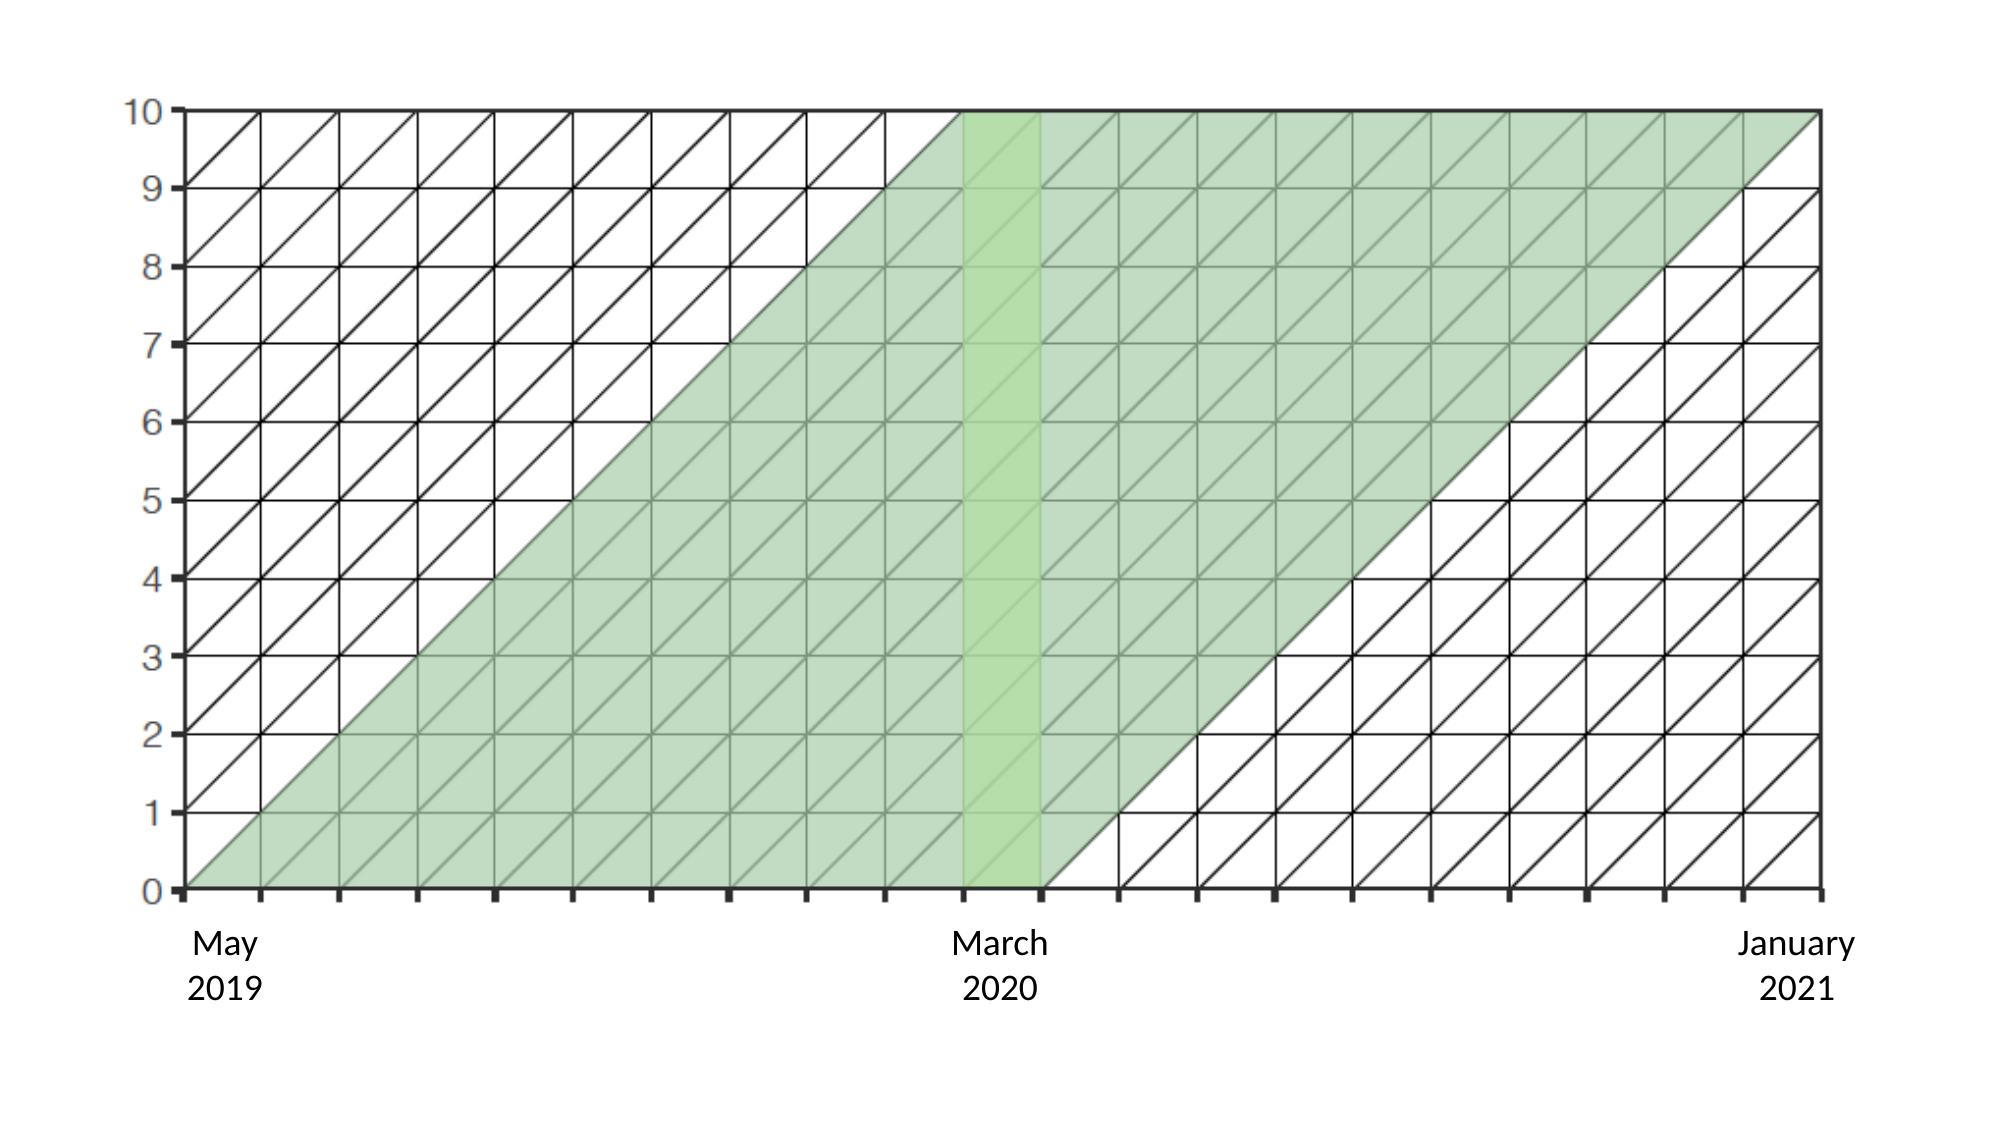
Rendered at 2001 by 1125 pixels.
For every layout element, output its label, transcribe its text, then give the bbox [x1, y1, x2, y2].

text_box May 2019 [163, 911, 287, 1016]
text_box January 2021 [1701, 910, 1893, 1016]
picture [107, 66, 1837, 911]
text_box March 2020 [904, 911, 1096, 1016]
